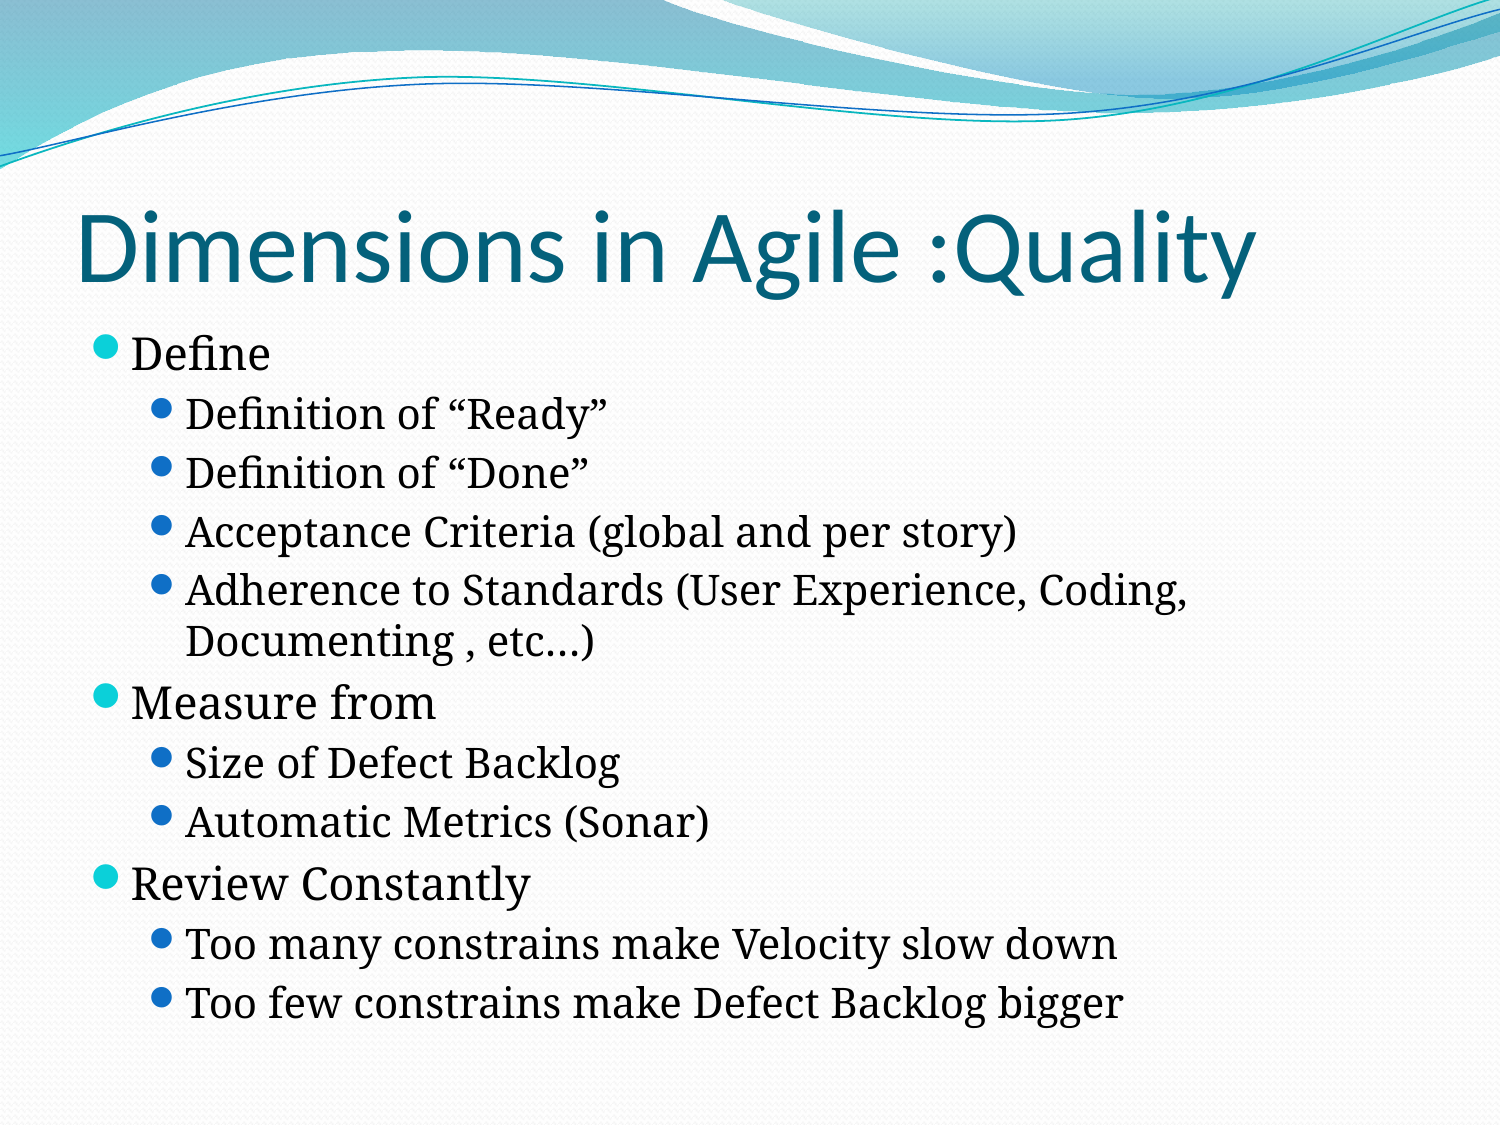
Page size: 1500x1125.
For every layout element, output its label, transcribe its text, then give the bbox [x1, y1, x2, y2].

list Define Definition of “Ready” Definition of “Done” Acceptance Criteria (global and per story) Adherence to Standards (User Experience, Coding, Documenting , etc…) Measure from Size of Defect Backlog Automatic Metrics (Sonar) Review Constantly Too many constrains make Velocity slow down Too few constrains make Defect Backlog bigger [75, 317, 1425, 1038]
title Dimensions in Agile :Quality [75, 115, 1425, 303]
